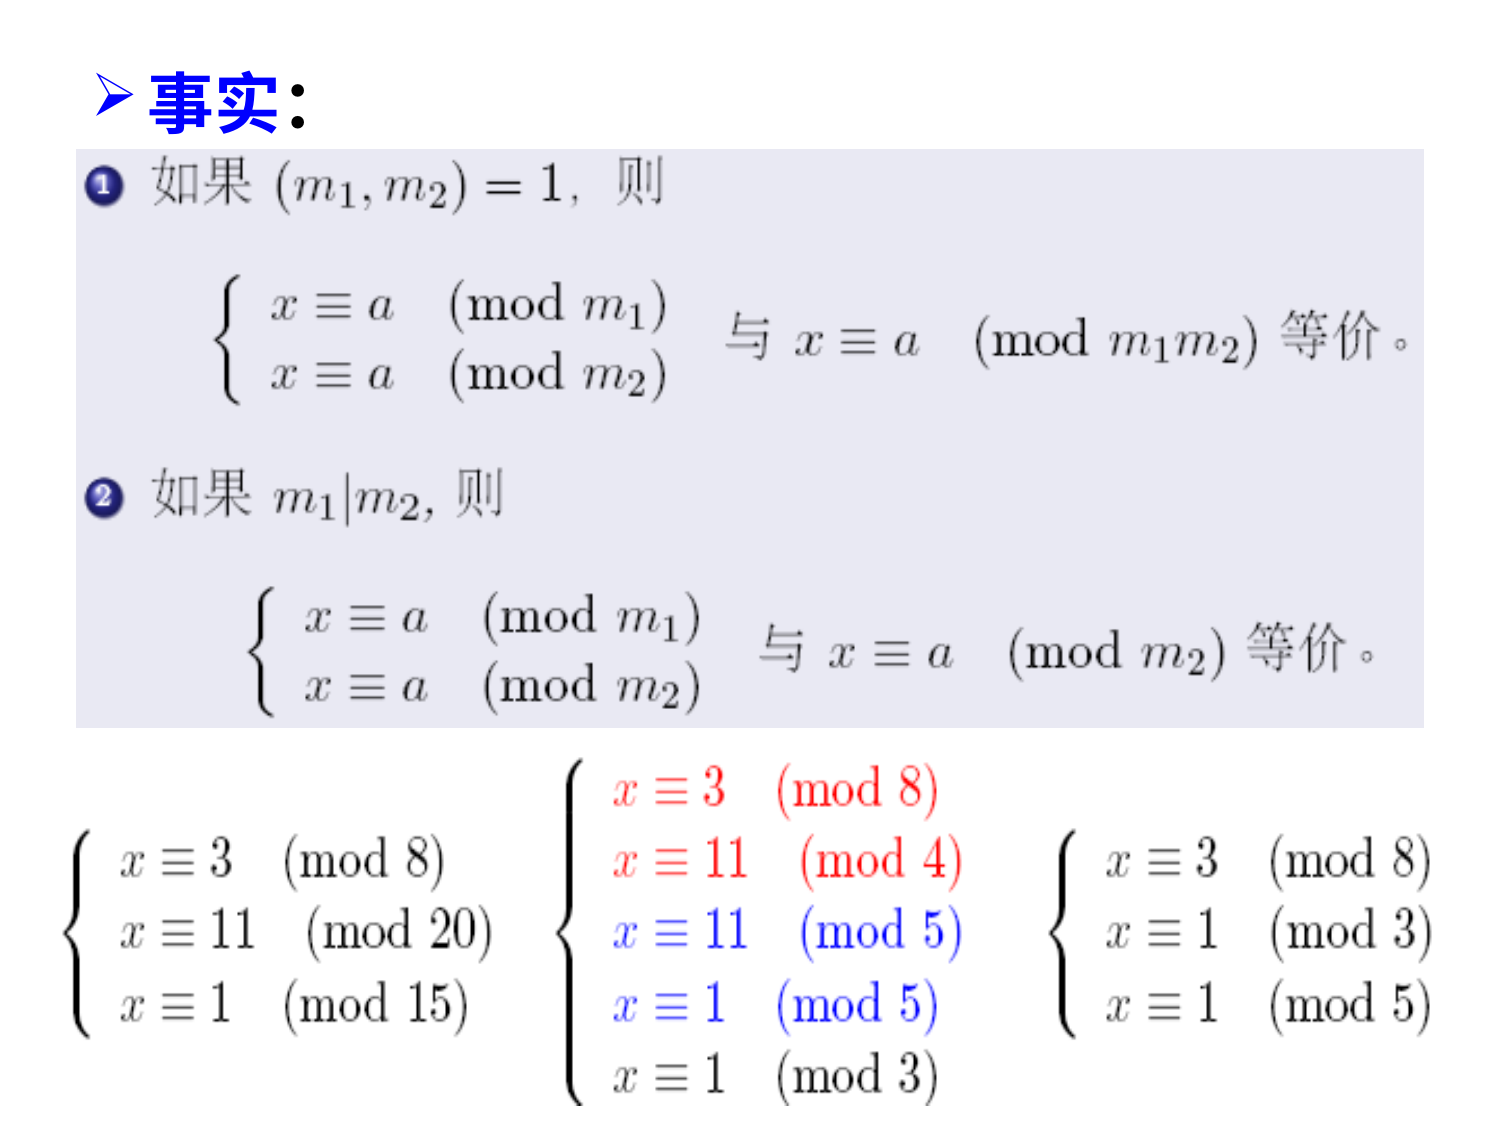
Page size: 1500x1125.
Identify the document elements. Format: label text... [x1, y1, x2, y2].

picture [52, 751, 1436, 1107]
text_box 事实： [76, 54, 1478, 209]
picture [76, 148, 1424, 729]
